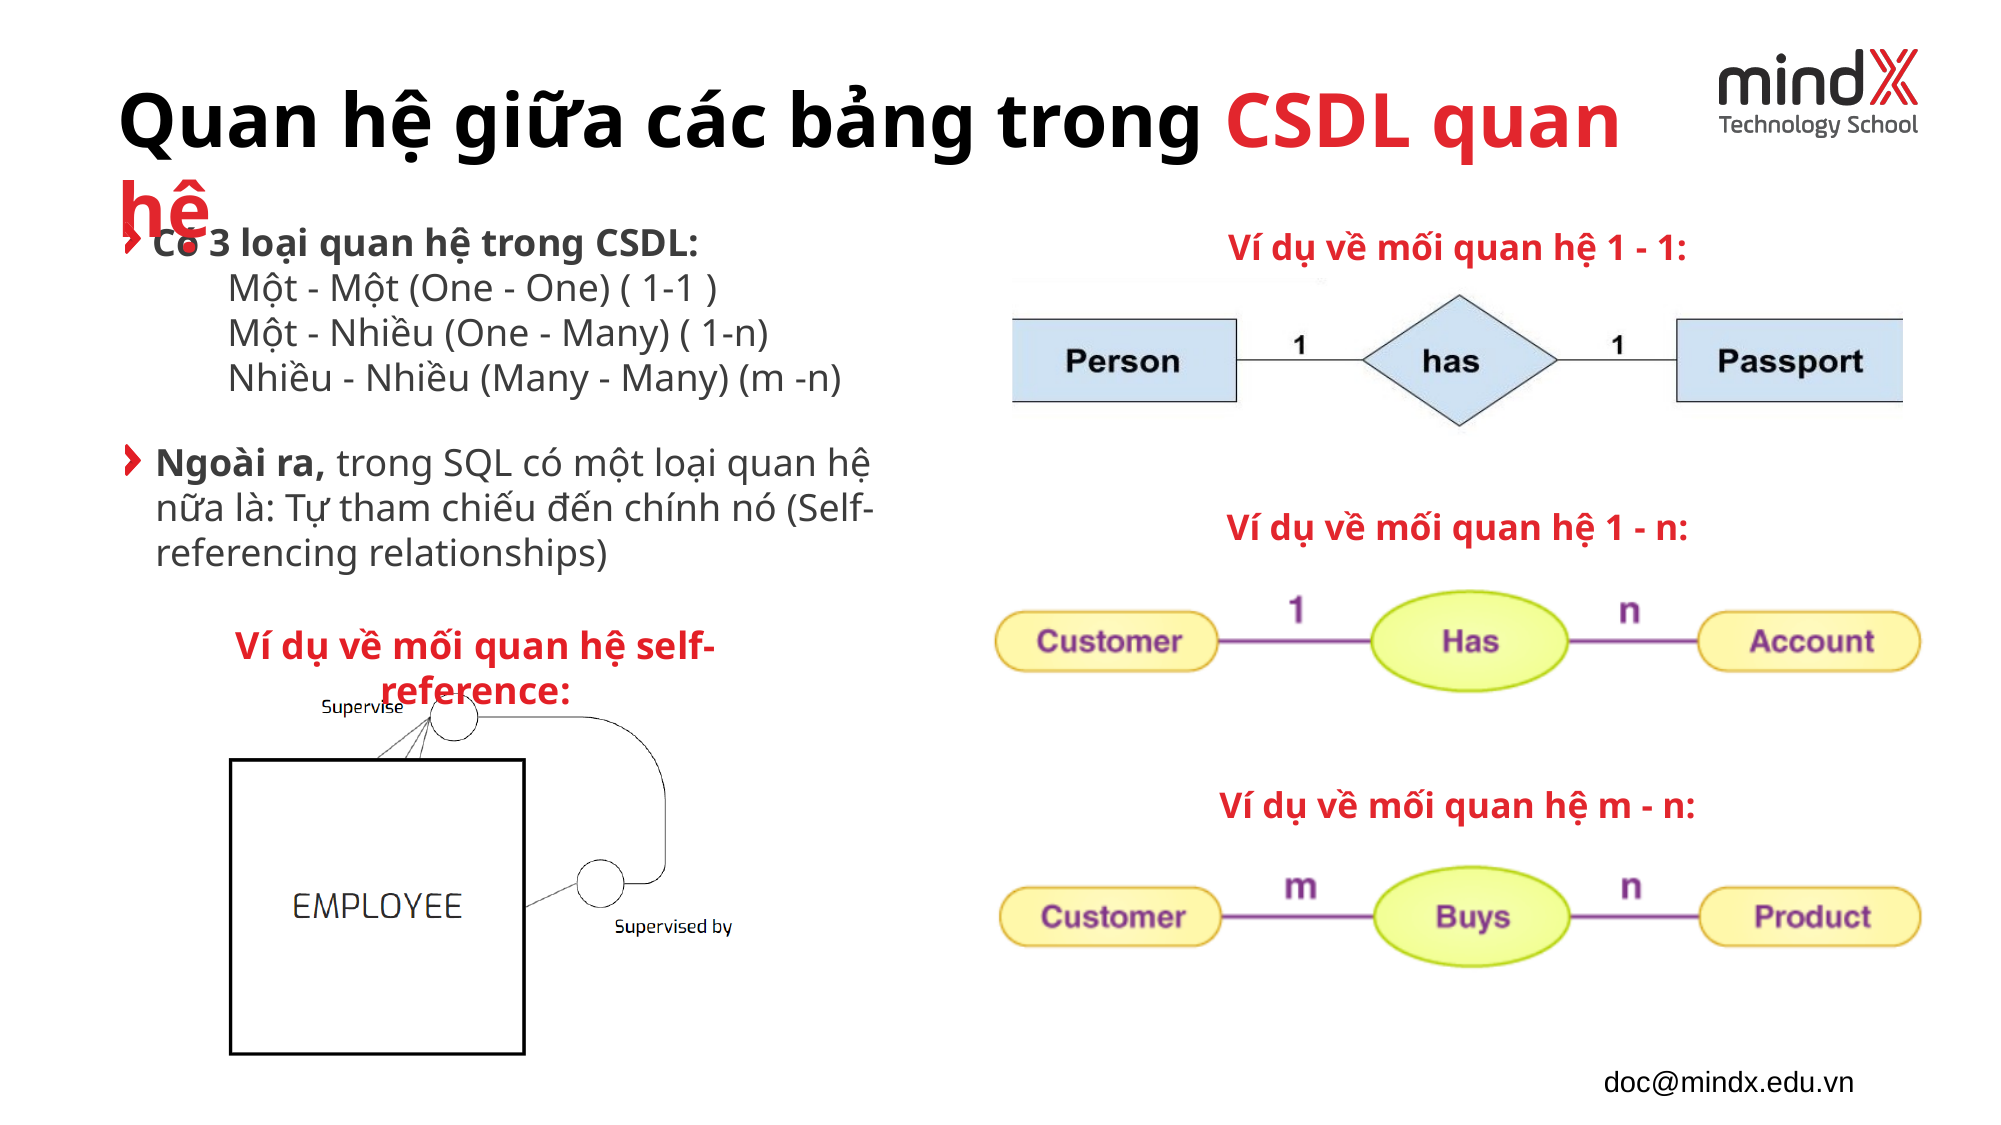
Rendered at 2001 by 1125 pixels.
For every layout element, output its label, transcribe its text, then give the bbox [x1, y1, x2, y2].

text_box Ví dụ về mối quan hệ 1 - 1: [1173, 209, 1742, 277]
picture [1011, 278, 1904, 476]
text_box Ví dụ về mối quan hệ m - n: [1173, 767, 1742, 804]
text_box Quan hệ giữa các bảng trong CSDL quan hệ [102, 65, 1722, 261]
picture [968, 806, 1947, 1004]
text_box Ngoài ra, trong SQL có một loại quan hệ nữa là: Tự tham chiếu đến chính nó (Self-referencing relationships) [140, 431, 924, 582]
picture [989, 547, 1926, 718]
text_box Ví dụ về mối quan hệ self-reference: [125, 607, 826, 728]
text_box doc@mindx.edu.vn [1588, 1055, 1968, 1106]
picture [125, 444, 141, 476]
picture [198, 670, 753, 1082]
picture [125, 222, 141, 254]
picture [1719, 49, 1918, 138]
text_box Có 3 loại quan hệ trong CSDL: Một - Một (One - One) ( 1-1 ) Một - Nhiều (One - Many) ( 1-n) Nhiều - Nhiều (Many - Many) (m -n) [137, 261, 921, 407]
text_box Ví dụ về mối quan hệ 1 - n: [1173, 490, 1742, 546]
